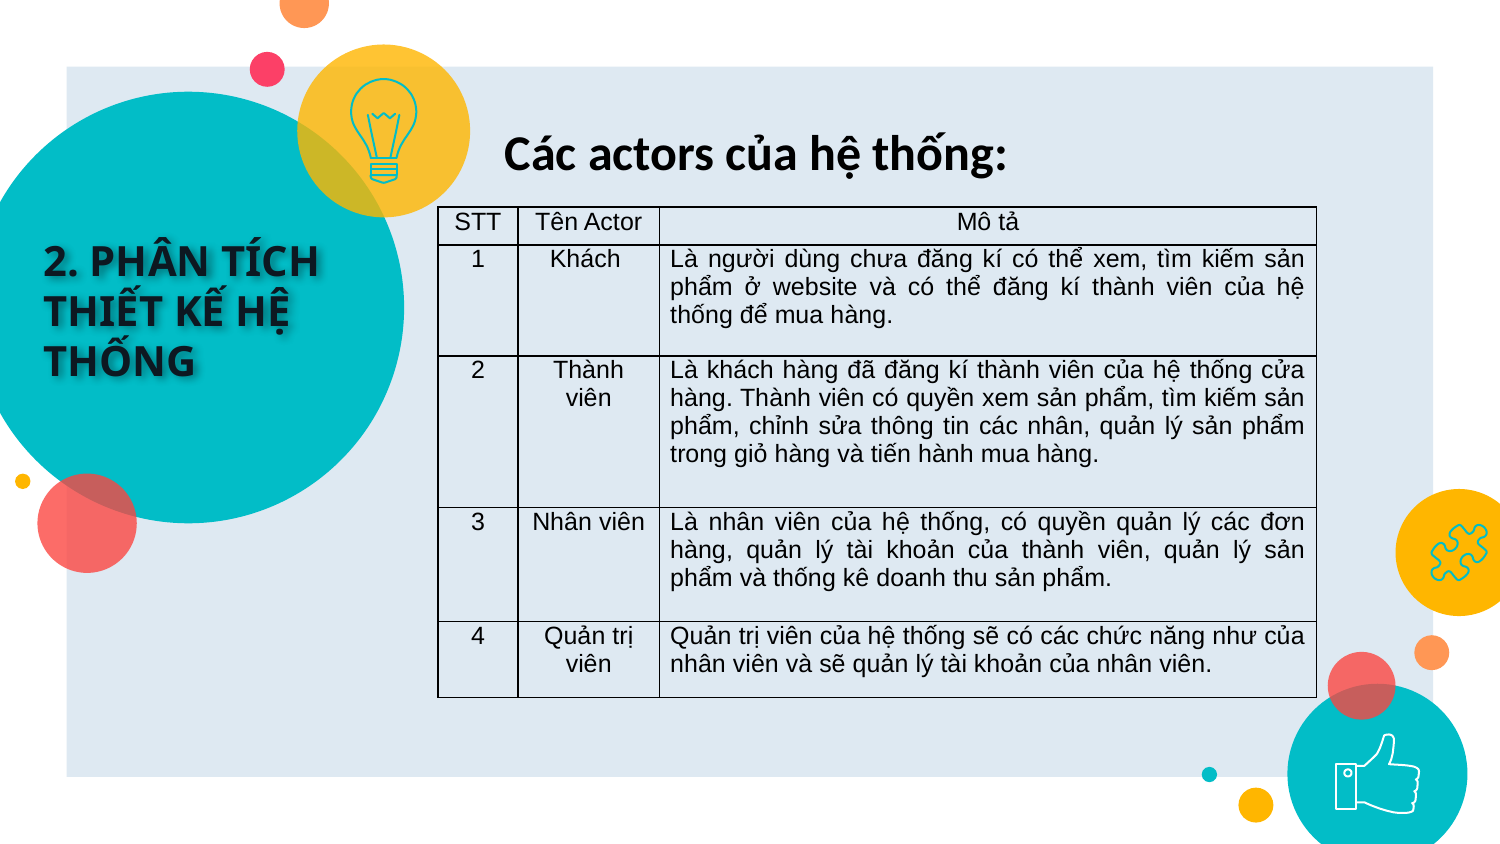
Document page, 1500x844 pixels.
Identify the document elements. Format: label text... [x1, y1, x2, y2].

text_box Các actors của hệ thống: [489, 53, 1265, 188]
table_cell 2 [439, 357, 517, 507]
table_cell 4 [439, 622, 517, 697]
table_cell 3 [439, 508, 517, 621]
table_cell Là người dùng chưa đăng kí có thể xem, tìm kiếm sản phẩm ở website và có thể đăng kí thành viên của hệ thống để mua hàng. [660, 246, 1316, 355]
table_cell Là nhân viên của hệ thống, có quyền quản lý các đơn hàng, quản lý tài khoản của thành viên, quản lý sản phẩm và thống kê doanh thu sản phẩm. [660, 508, 1316, 621]
table_header Mô tả [660, 208, 1316, 244]
title 2. PHÂN TÍCH THIẾT KẾ HỆ THỐNG [28, 93, 439, 526]
table_cell Khách [519, 246, 659, 355]
table_cell Thành viên [519, 357, 659, 507]
table_cell Nhân viên [519, 508, 659, 621]
table_cell 1 [439, 246, 517, 355]
table_header Tên Actor [519, 208, 659, 244]
table_cell Là khách hàng đã đăng kí thành viên của hệ thống cửa hàng. Thành viên có quyền xem sản phẩm, tìm kiếm sản phẩm, chỉnh sửa thông tin các nhân, quản lý sản phẩm trong giỏ hàng và tiến hành mua hàng. [660, 357, 1316, 507]
table_header STT [439, 208, 517, 244]
table_cell Quản trị viên [519, 622, 659, 697]
table_cell Quản trị viên của hệ thống sẽ có các chức năng như của nhân viên và sẽ quản lý tài khoản của nhân viên. [660, 622, 1316, 697]
